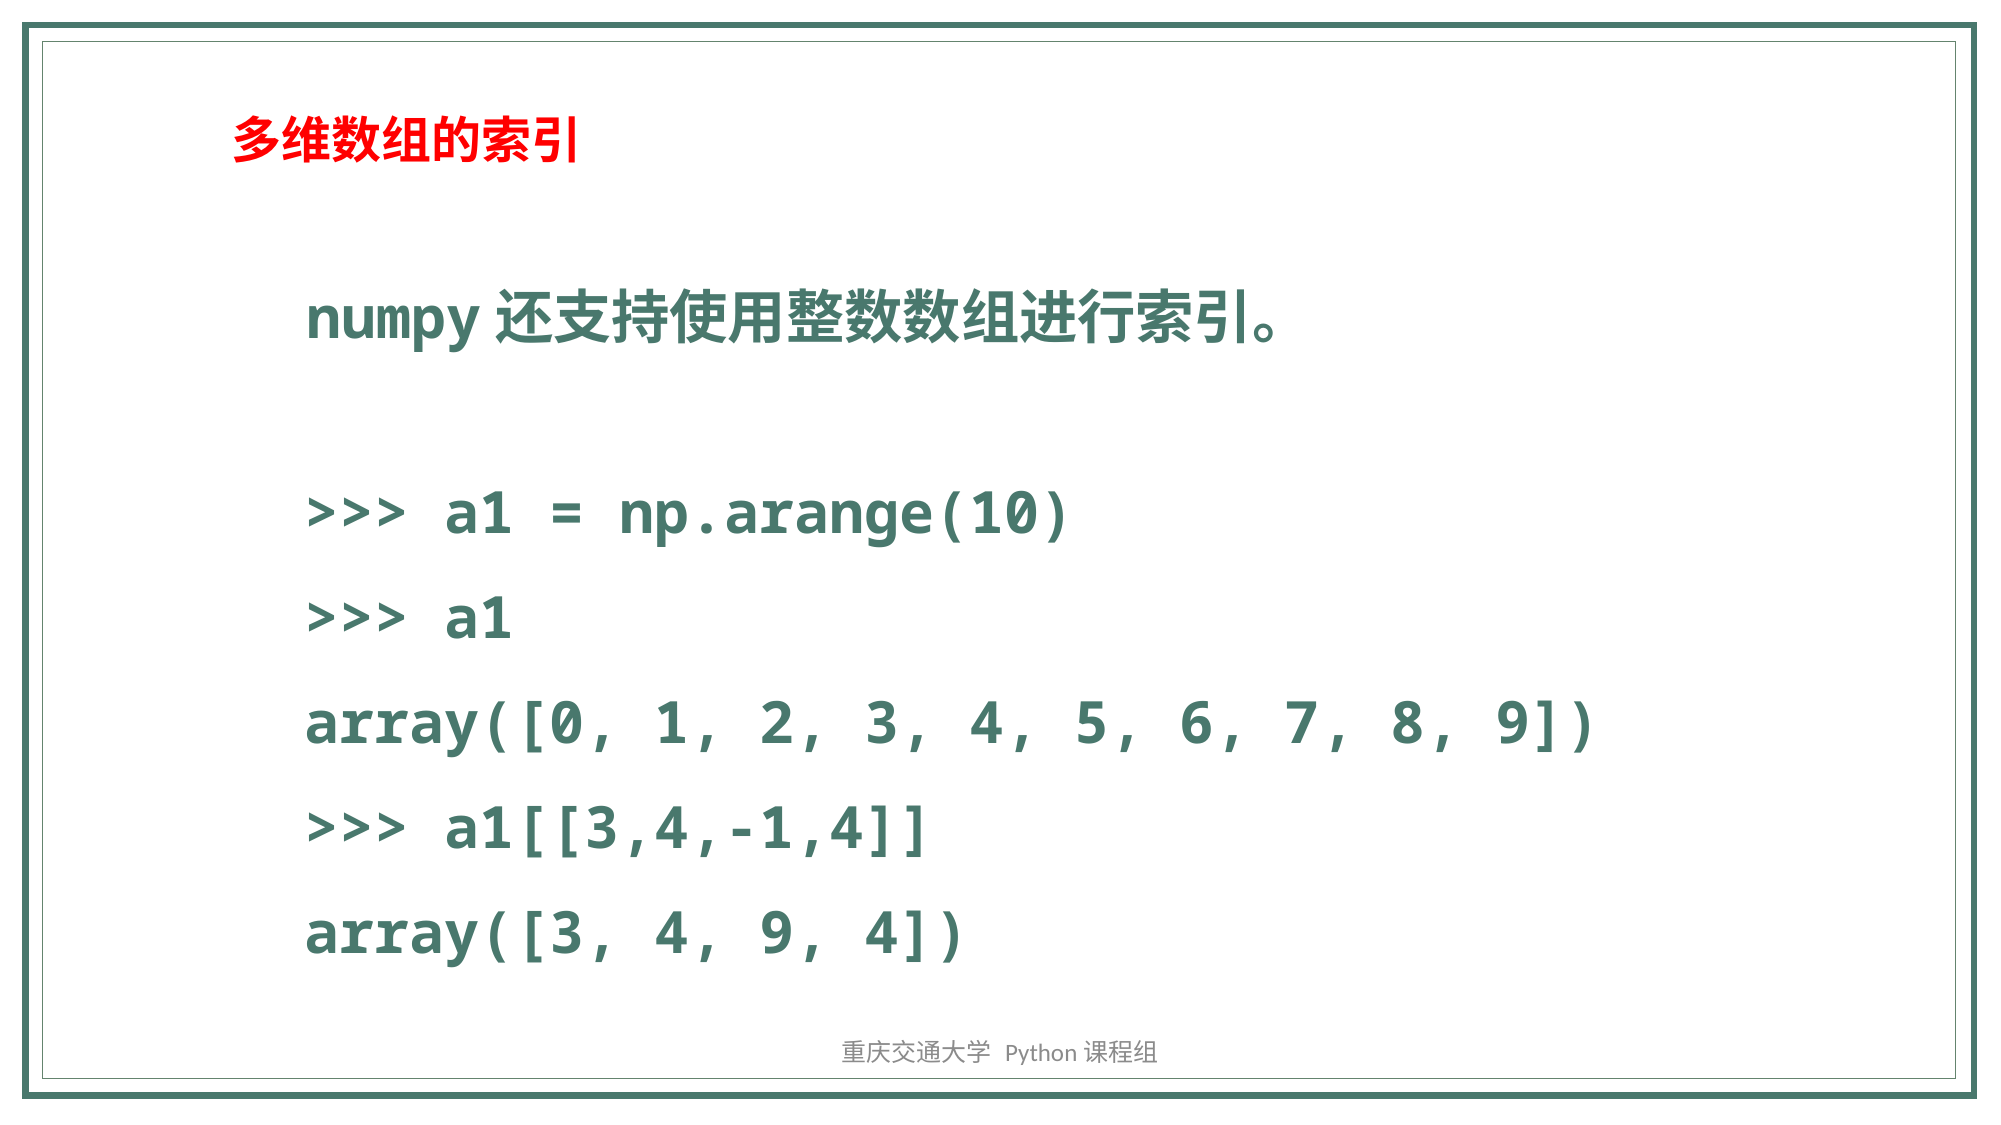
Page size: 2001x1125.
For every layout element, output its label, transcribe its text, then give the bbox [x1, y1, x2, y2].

text_box >>> a1 = np.arange(10) >>> a1 array([0, 1, 2, 3, 4, 5, 6, 7, 8, 9]) >>> a1[[3,4,-1,4]] array([3, 4, 9, 4]) [215, 432, 1783, 973]
text_box numpy还支持使用整数数组进行索引。 [216, 237, 1784, 358]
footer 重庆交通大学 Python课程组 [662, 1021, 1338, 1082]
text_box [25, 24, 1975, 1097]
text_box 多维数组的索引 [216, 71, 1021, 176]
text_box [42, 41, 1956, 1080]
